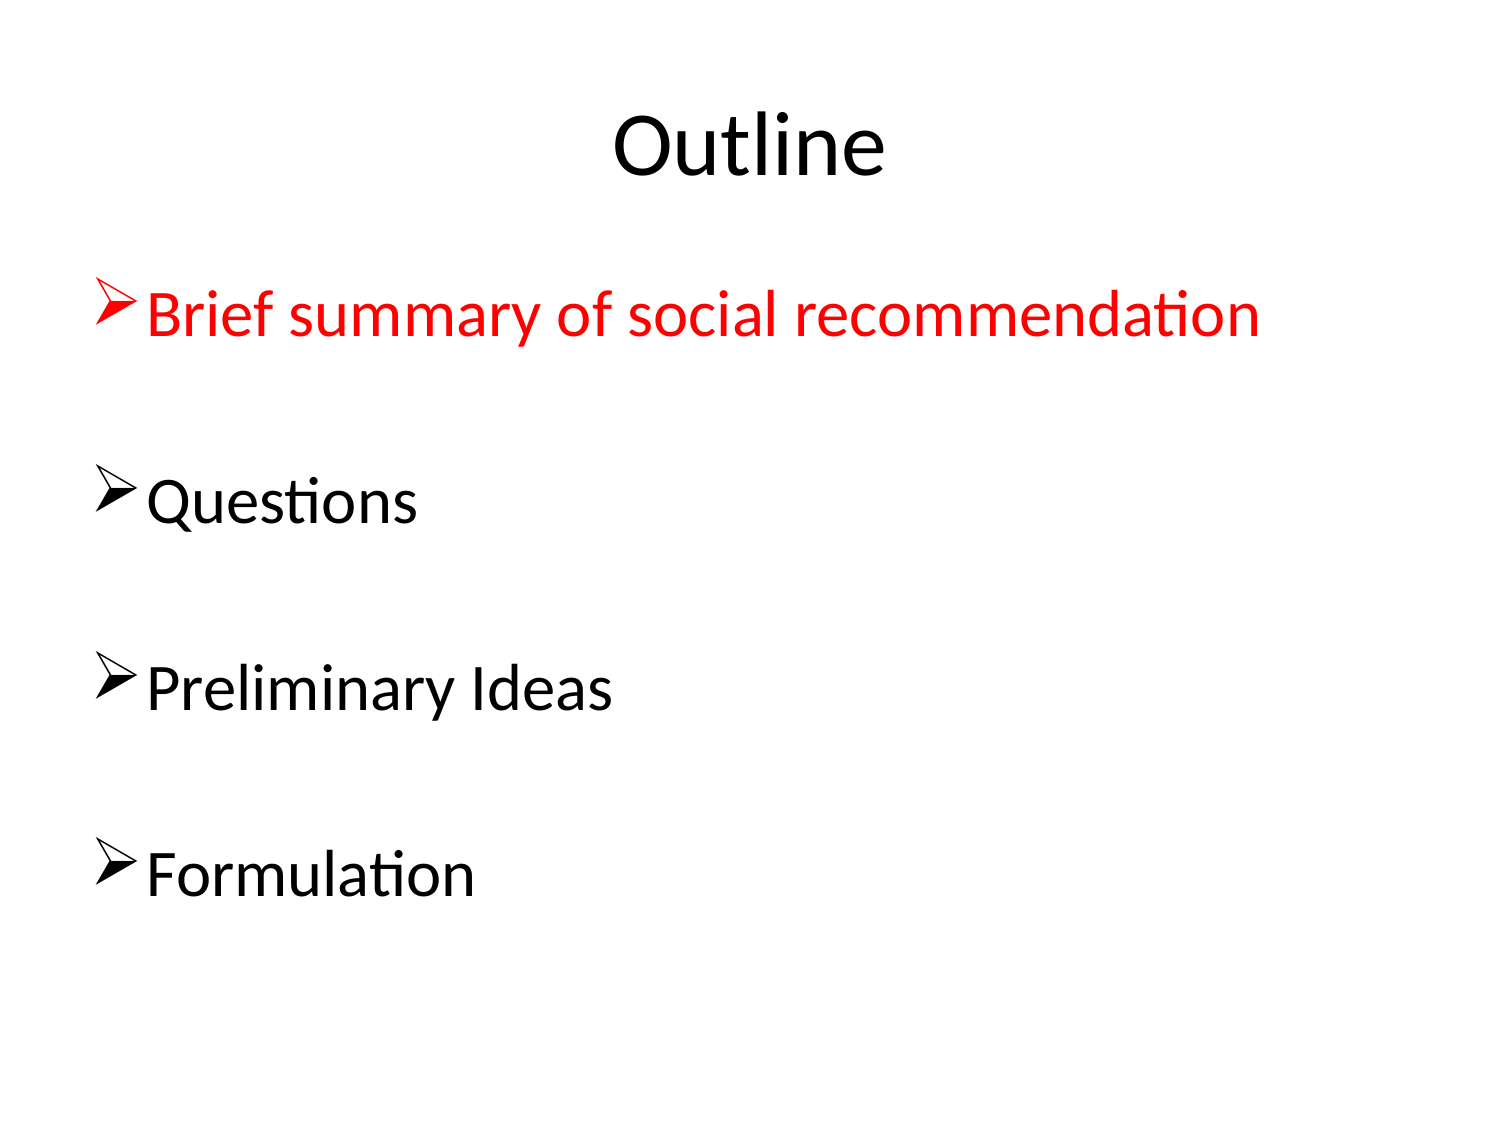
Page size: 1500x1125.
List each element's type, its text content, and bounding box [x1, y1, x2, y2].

list Brief summary of social recommendation Questions Preliminary Ideas Formulation [75, 262, 1425, 1005]
title Outline [75, 45, 1425, 233]
